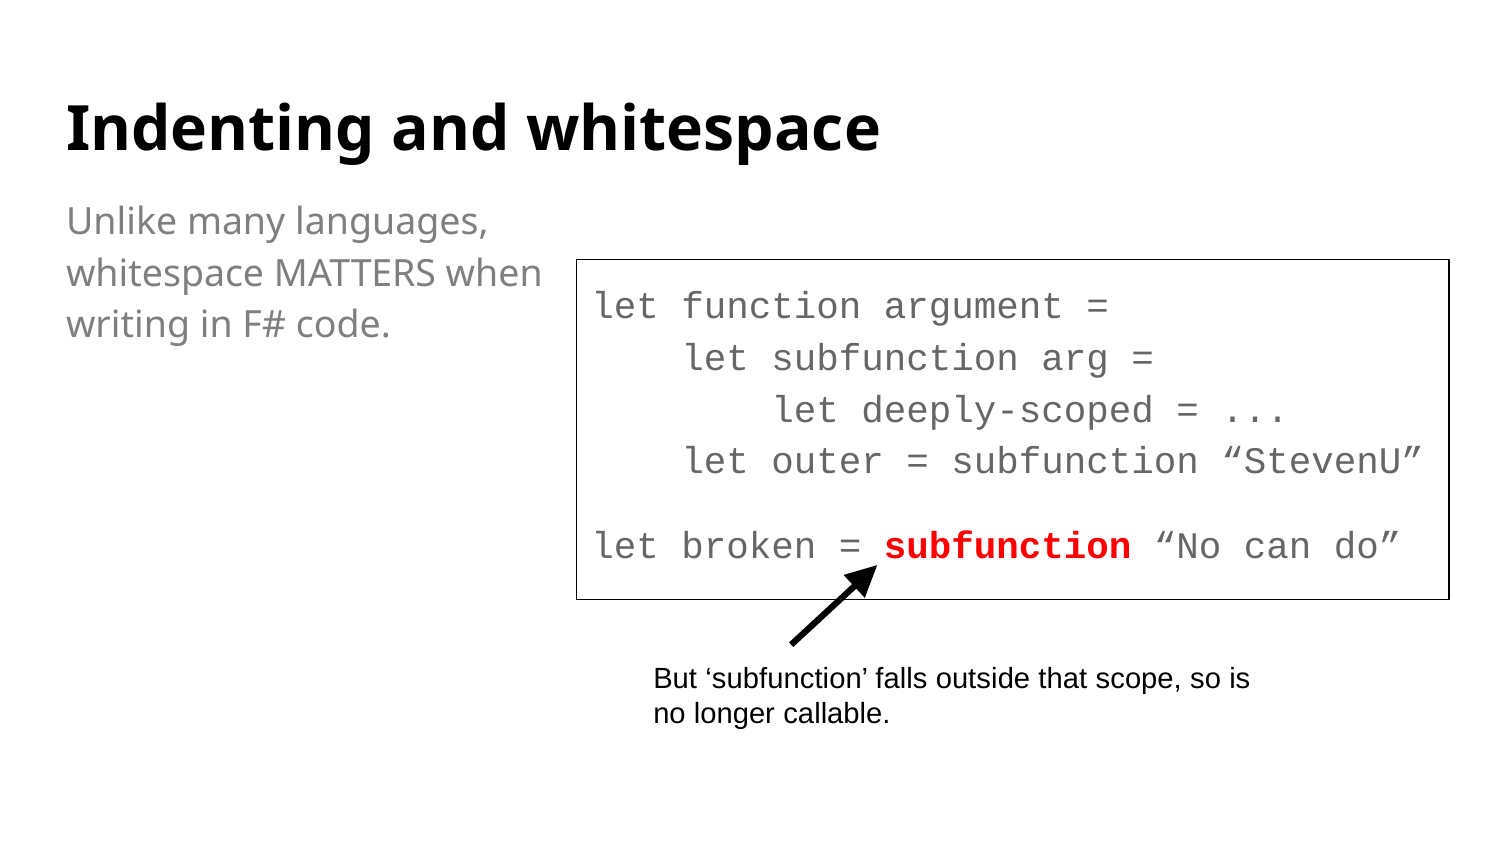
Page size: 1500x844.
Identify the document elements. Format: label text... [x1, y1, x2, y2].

title Indenting and whitespace [51, 72, 1449, 176]
list let function argument = let subfunction arg = let deeply-scoped = ... let outer = subfunction “StevenU” let broken = subfunction “No can do” [620, 259, 1449, 600]
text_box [790, 564, 878, 645]
list Unlike many languages, whitespace MATTERS when writing in F# code. [51, 175, 620, 736]
text_box But ‘subfunction’ falls outside that scope, so is no longer callable. [638, 644, 1292, 774]
